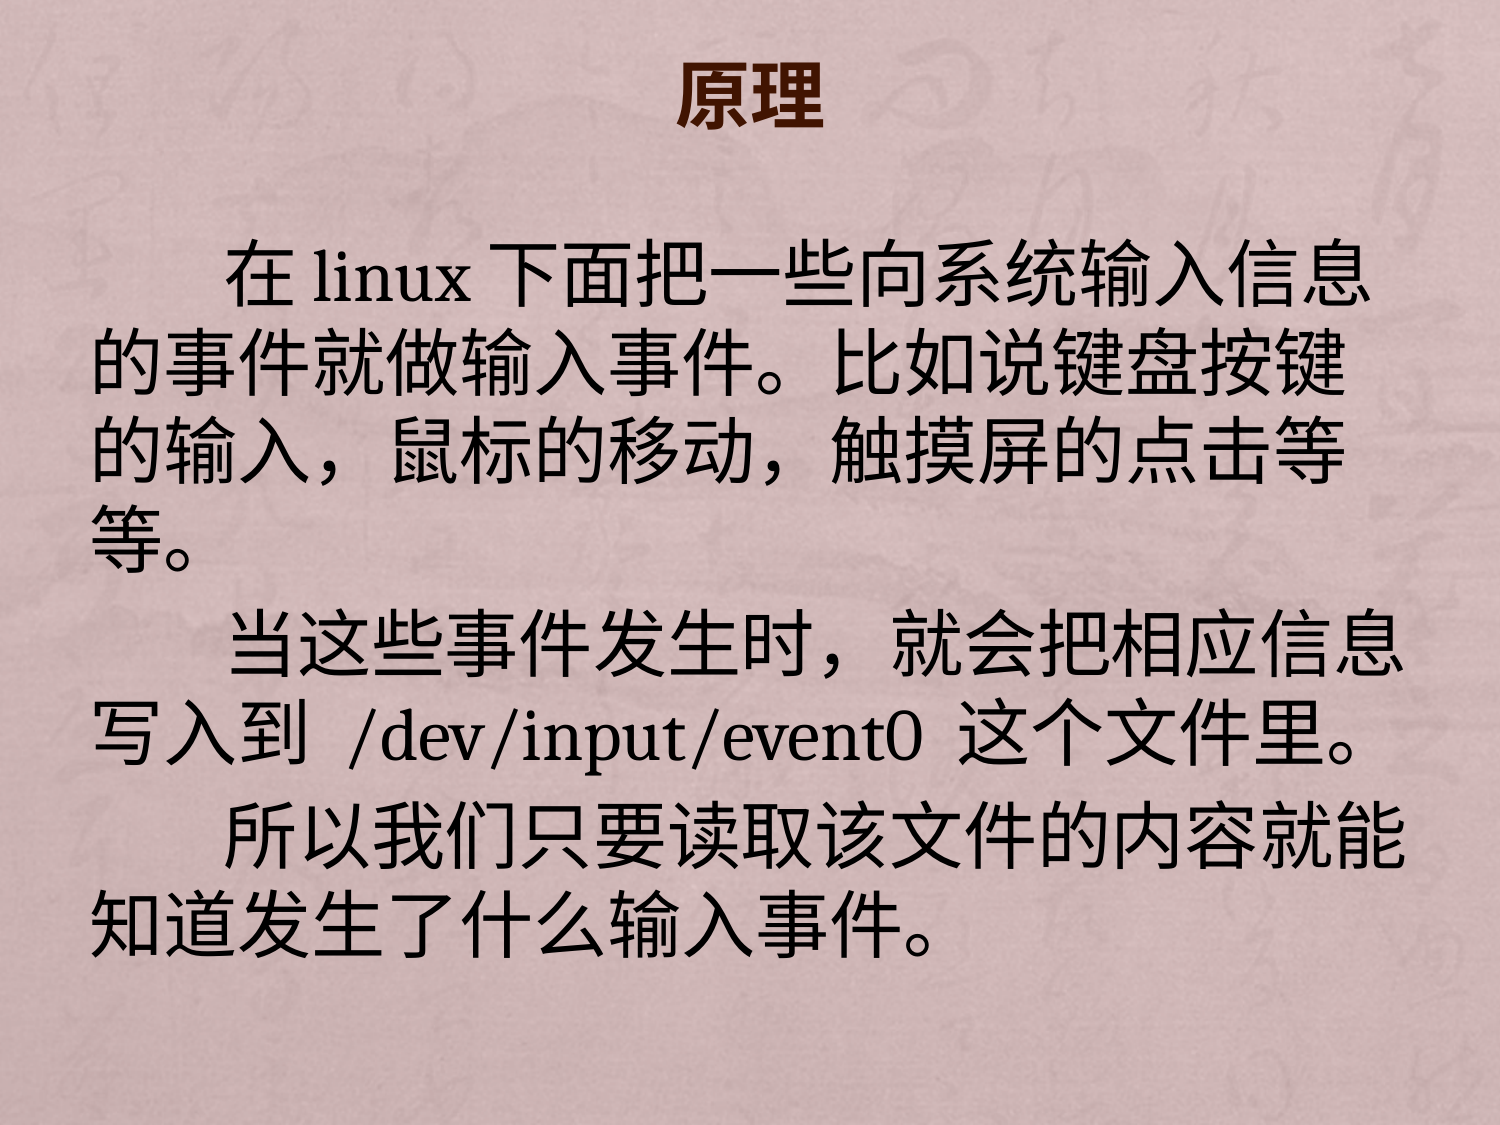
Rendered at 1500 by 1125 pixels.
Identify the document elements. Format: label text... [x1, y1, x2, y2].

title 原理 [75, 45, 1425, 219]
list 在linux下面把一些向系统输入信息的事件就做输入事件。比如说键盘按键的输入，鼠标的移动，触摸屏的点击等等。 当这些事件发生时，就会把相应信息写入到 /dev/input/event0 这个文件里。 所以我们只要读取该文件的内容就能知道发生了什么输入事件。 [75, 219, 1425, 1038]
